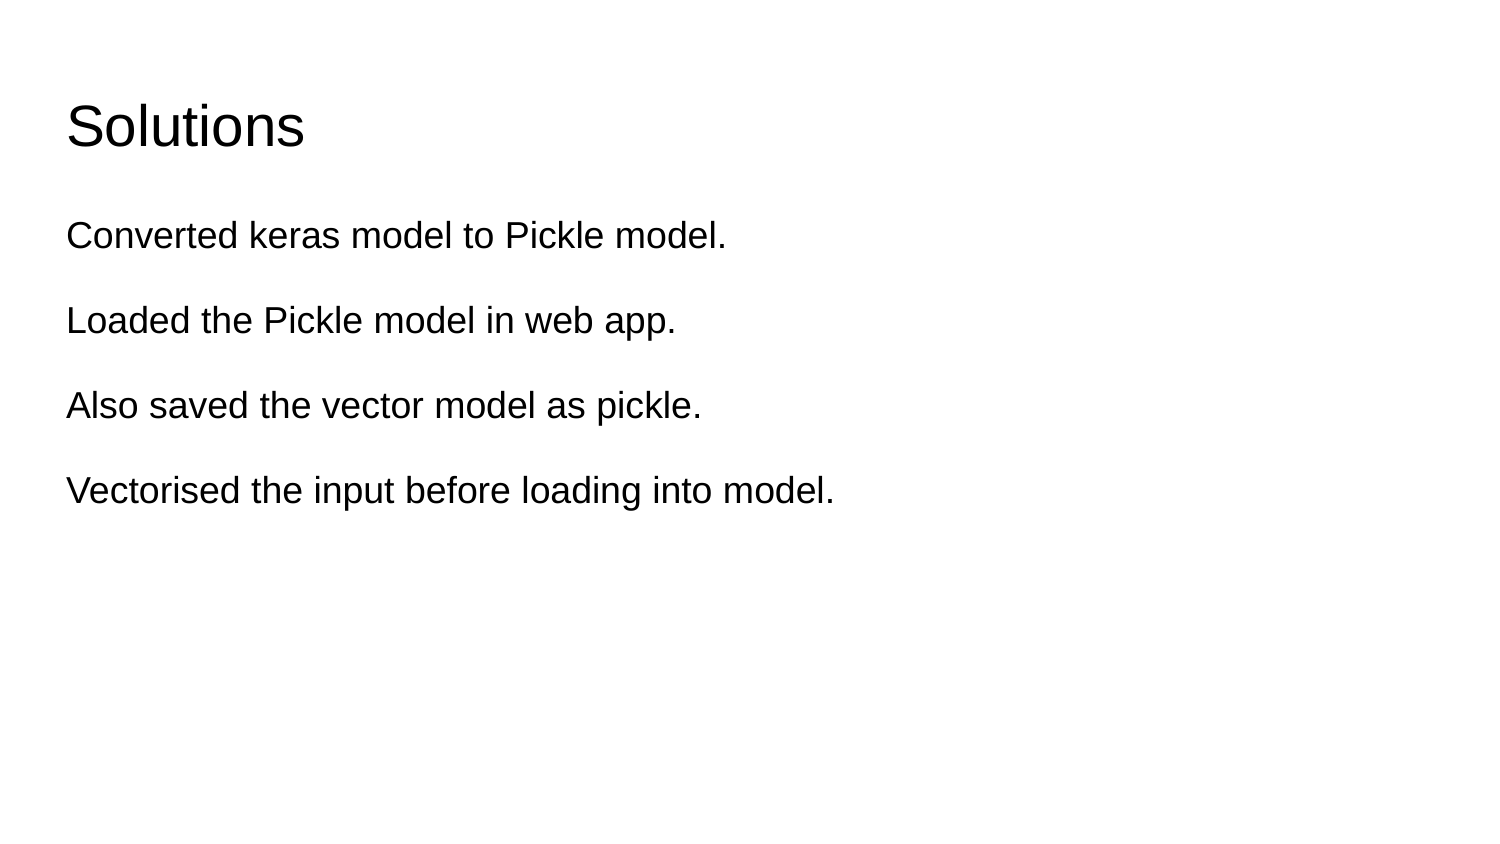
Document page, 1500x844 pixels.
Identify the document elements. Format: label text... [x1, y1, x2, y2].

title Solutions [51, 72, 1449, 167]
list Converted keras model to Pickle model. Loaded the Pickle model in web app. Also saved the vector model as pickle. Vectorised the input before loading into model. [51, 189, 1449, 750]
